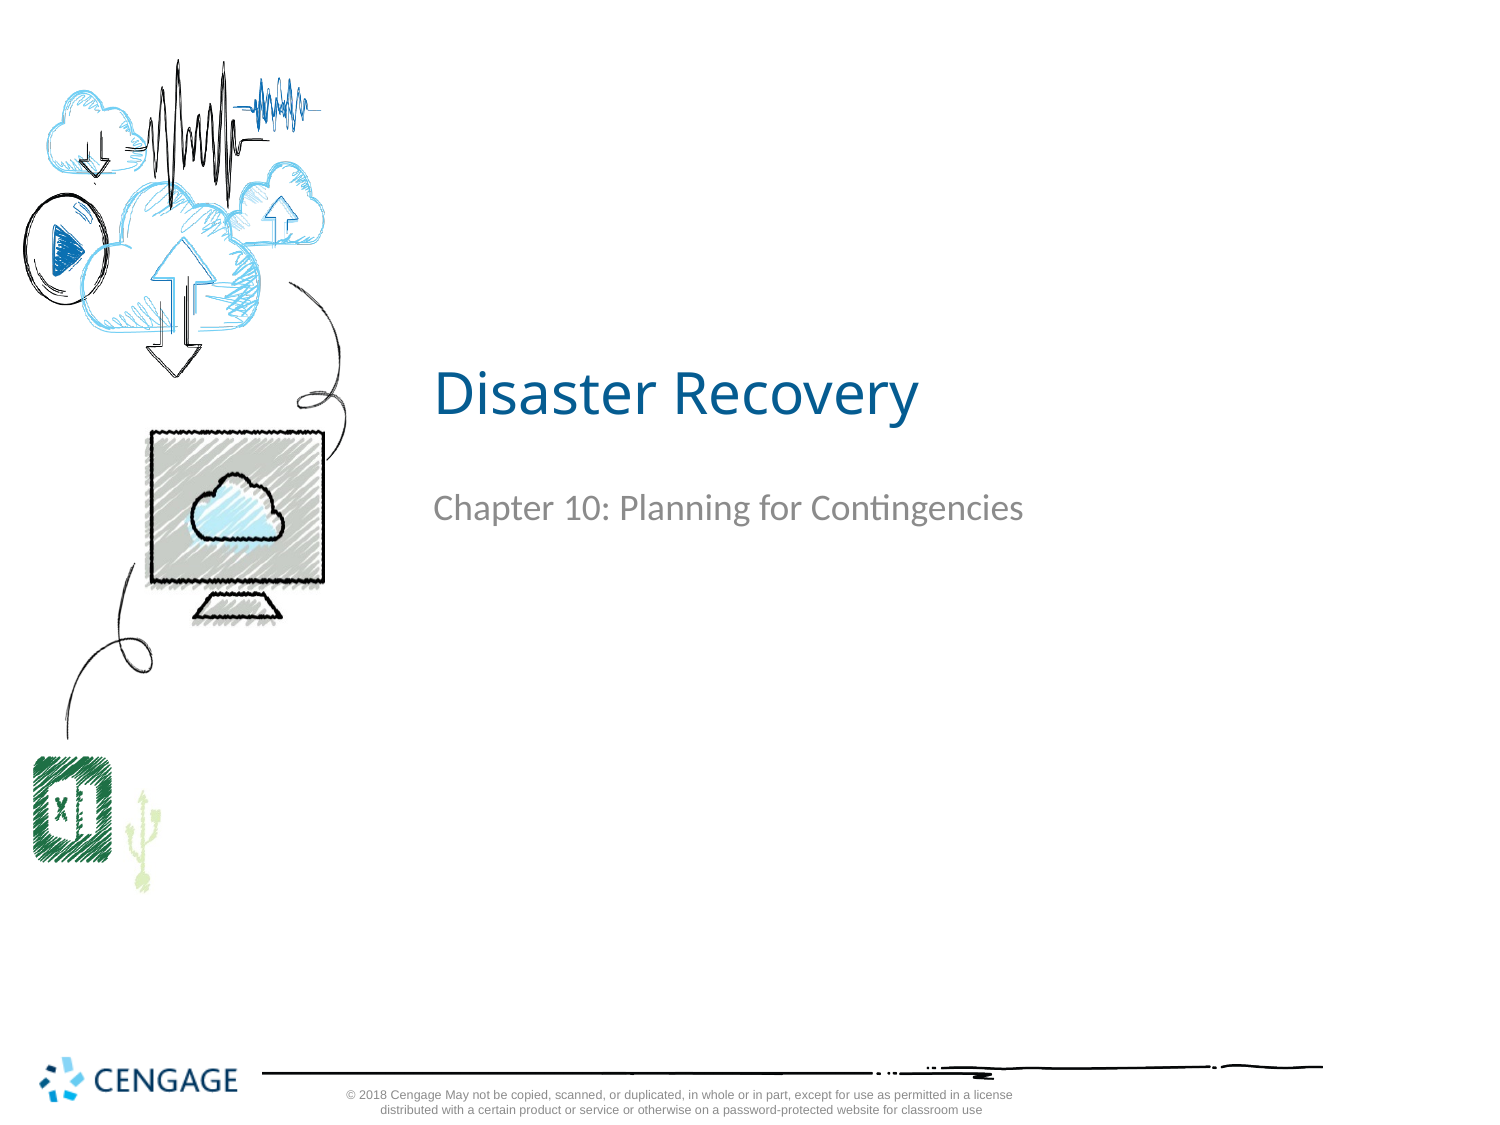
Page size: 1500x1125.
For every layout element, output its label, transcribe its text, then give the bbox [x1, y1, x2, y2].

picture [12, 59, 401, 739]
list Chapter 10: Planning for Contingencies [433, 482, 1446, 527]
picture [19, 1043, 250, 1115]
title Disaster Recovery [433, 365, 1446, 428]
picture [23, 743, 163, 895]
picture [262, 1064, 1323, 1080]
